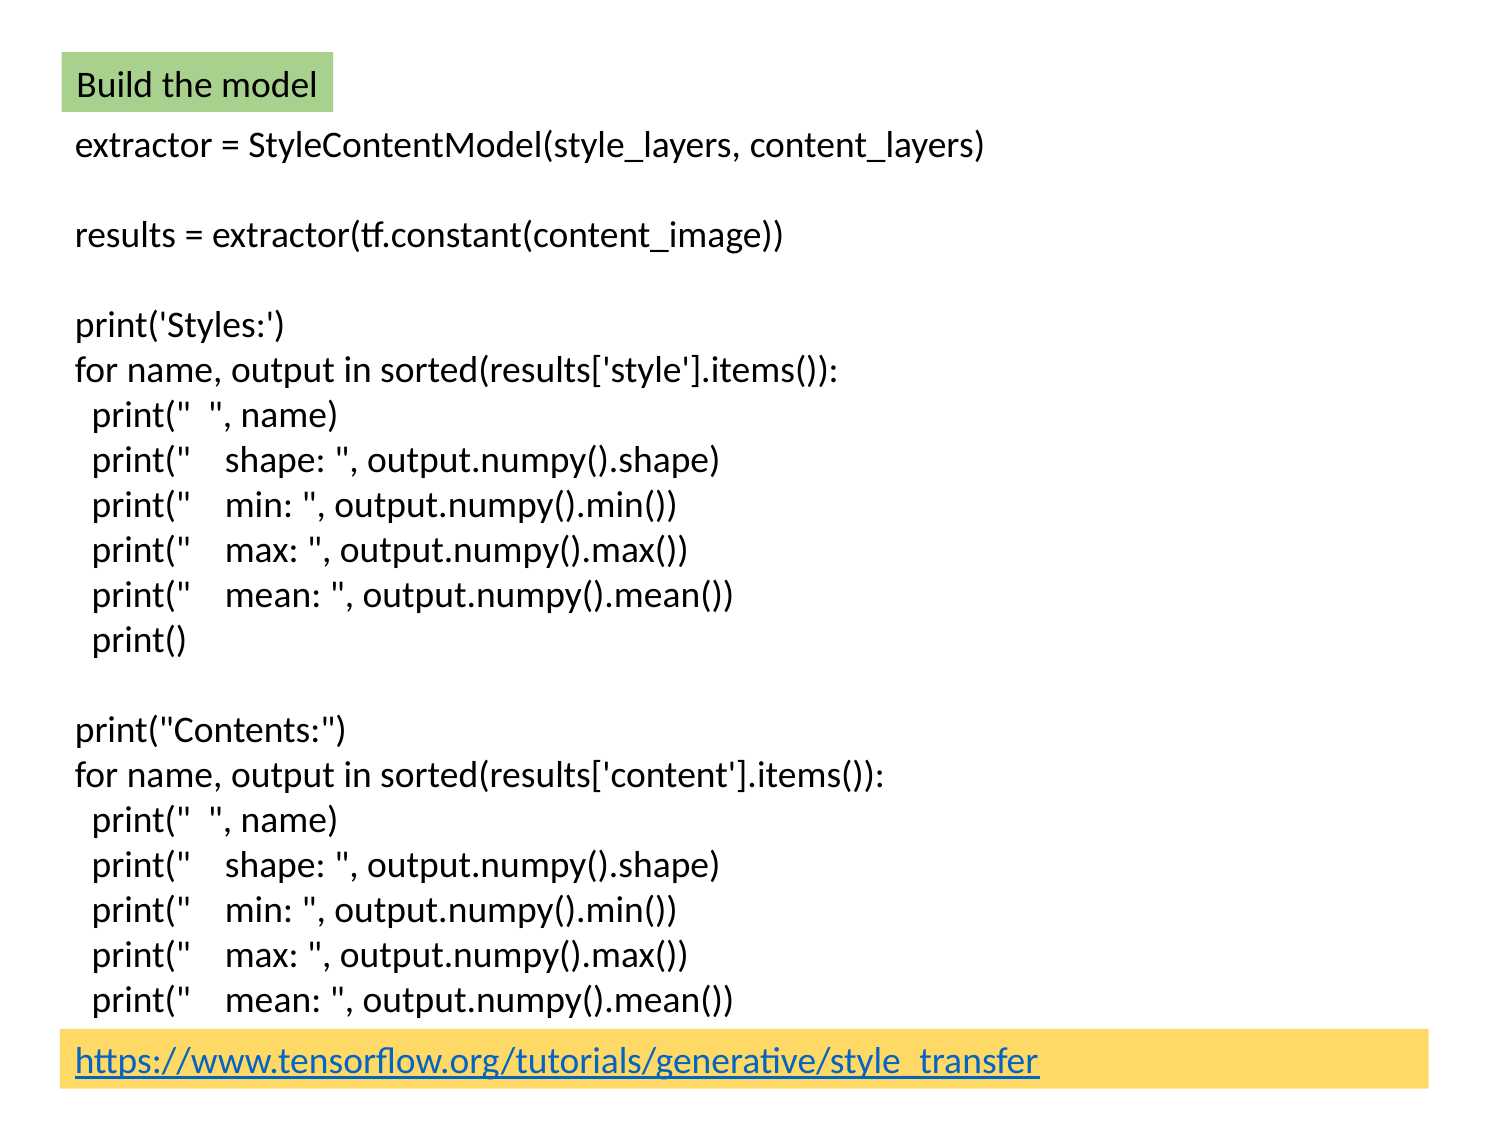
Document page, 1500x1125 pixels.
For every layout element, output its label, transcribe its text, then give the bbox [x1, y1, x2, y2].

text_box Build the model [61, 52, 334, 112]
text_box extractor = StyleContentModel(style_layers, content_layers) results = extractor(tf.constant(content_image)) print('Styles:') for name, output in sorted(results['style'].items()): print(" ", name) print(" shape: ", output.numpy().shape) print(" min: ", output.numpy().min()) print(" max: ", output.numpy().max()) print(" mean: ", output.numpy().mean()) print() print("Contents:") for name, output in sorted(results['content'].items()): print(" ", name) print(" shape: ", output.numpy().shape) print(" min: ", output.numpy().min()) print(" max: ", output.numpy().max()) print(" mean: ", output.numpy().mean()) [59, 112, 1429, 1118]
